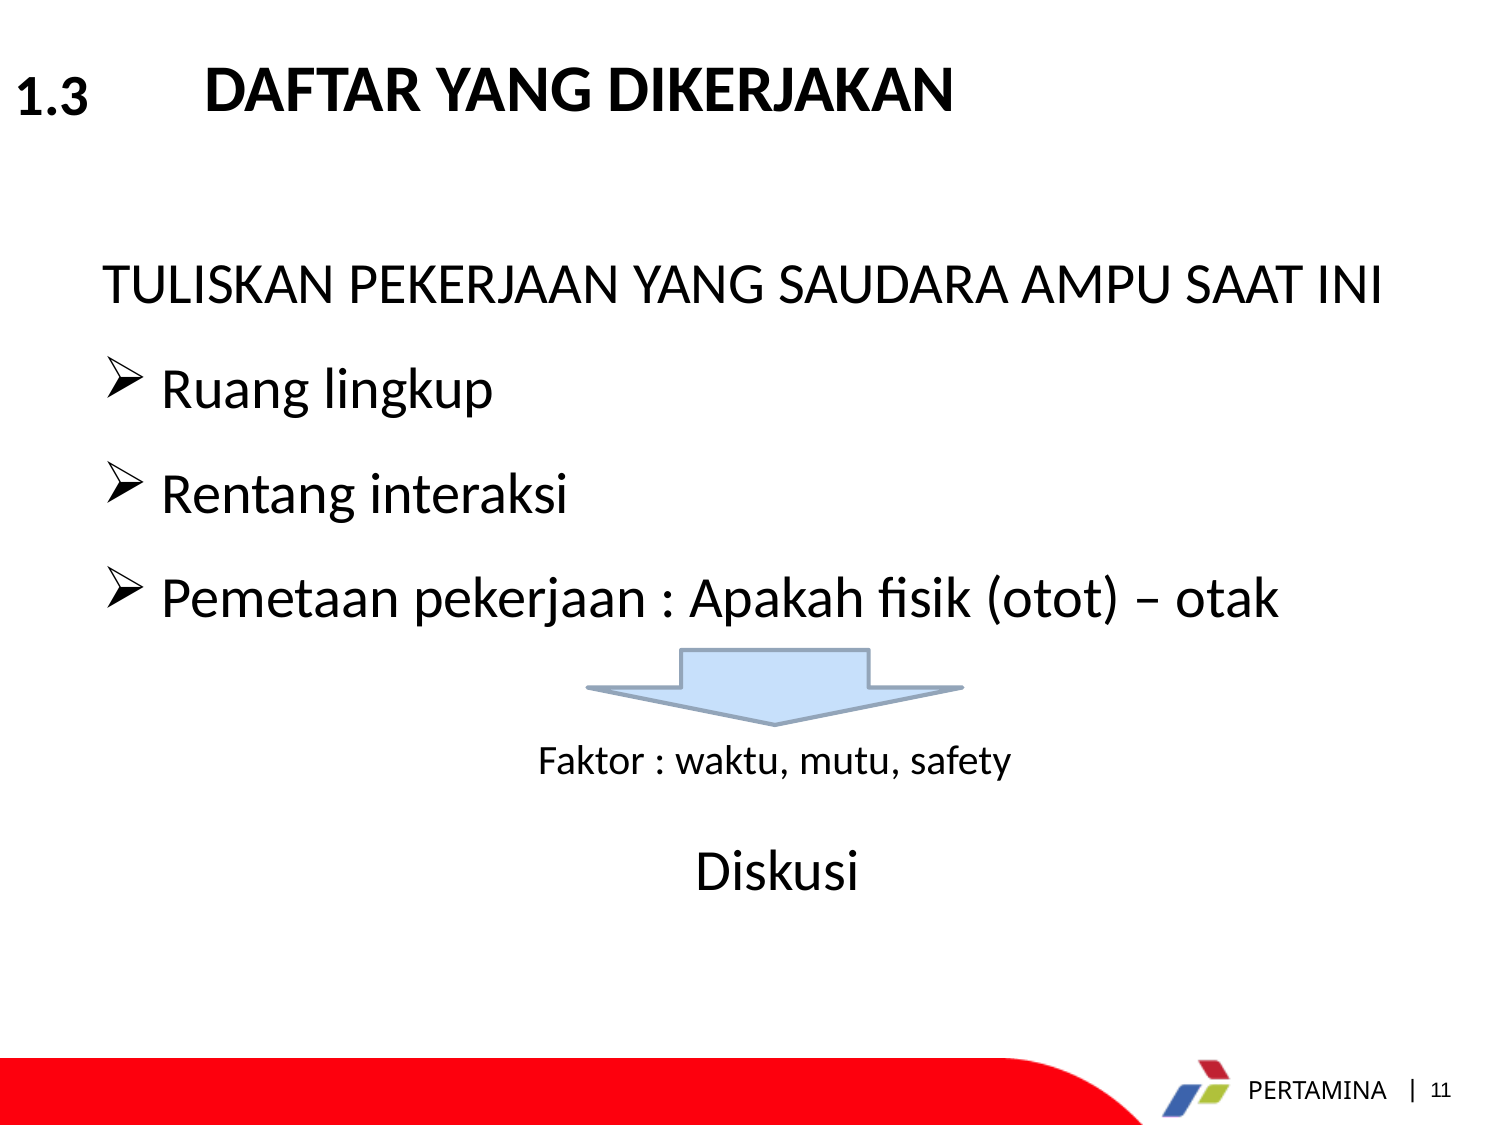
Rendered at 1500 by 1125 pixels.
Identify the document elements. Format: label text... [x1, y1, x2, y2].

text_box 1.3 [0, 50, 163, 135]
text_box Faktor : waktu, mutu, safety [487, 725, 1063, 790]
slide_number 11 [1430, 1077, 1463, 1103]
text_box Diskusi [462, 825, 943, 910]
picture [0, 1058, 1143, 1125]
picture [1161, 1052, 1234, 1119]
text_box [585, 647, 965, 725]
text_box TULISKAN PEKERJAAN YANG SAUDARA AMPU SAAT INI Ruang lingkup Rentang interaksi Pemetaan pekerjaan : Apakah fisik (otot) – otak [87, 237, 1438, 637]
text_box DAFTAR YANG DIKERJAKAN [174, 37, 1238, 133]
